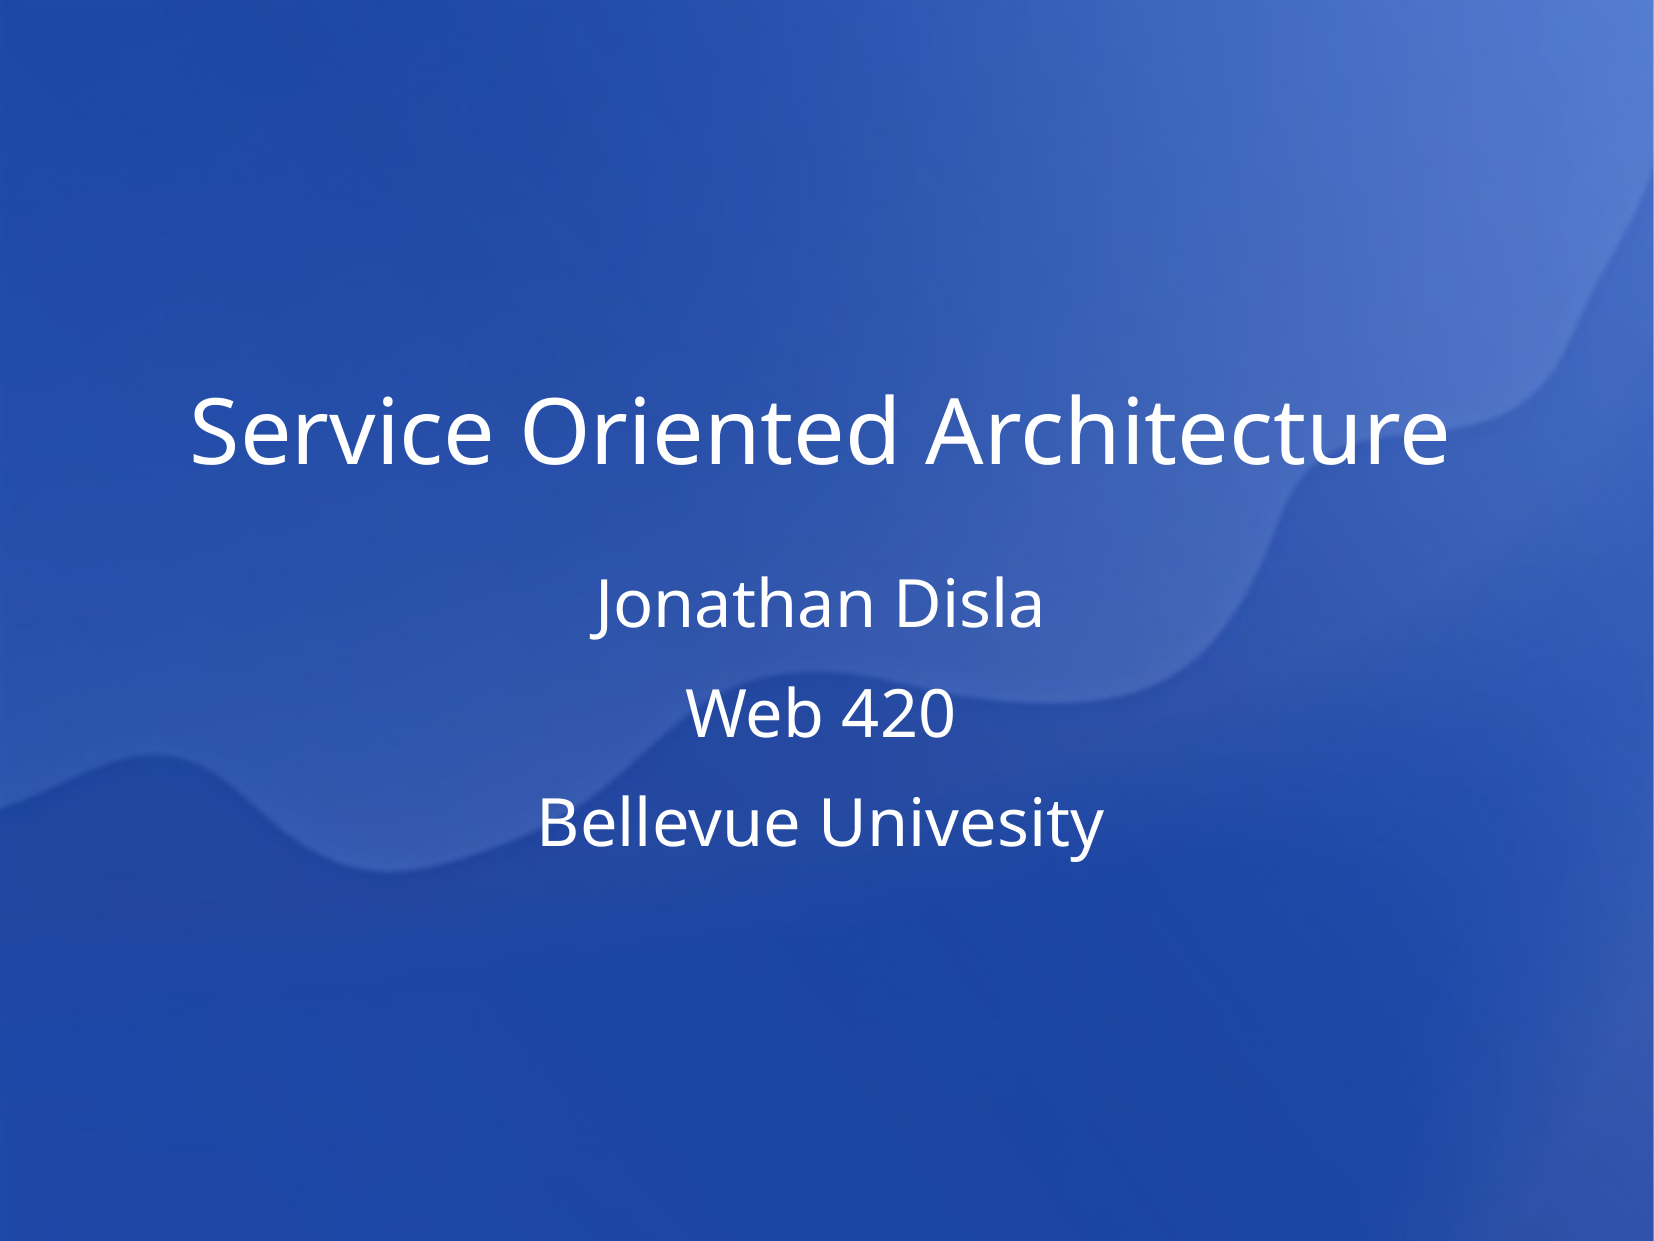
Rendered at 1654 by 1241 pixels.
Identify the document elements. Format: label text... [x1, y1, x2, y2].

text_box Service Oriented Architecture [76, 324, 1565, 532]
picture [0, 0, 1654, 1241]
text_box Jonathan Disla Web 420 Bellevue Univesity [76, 560, 1565, 950]
